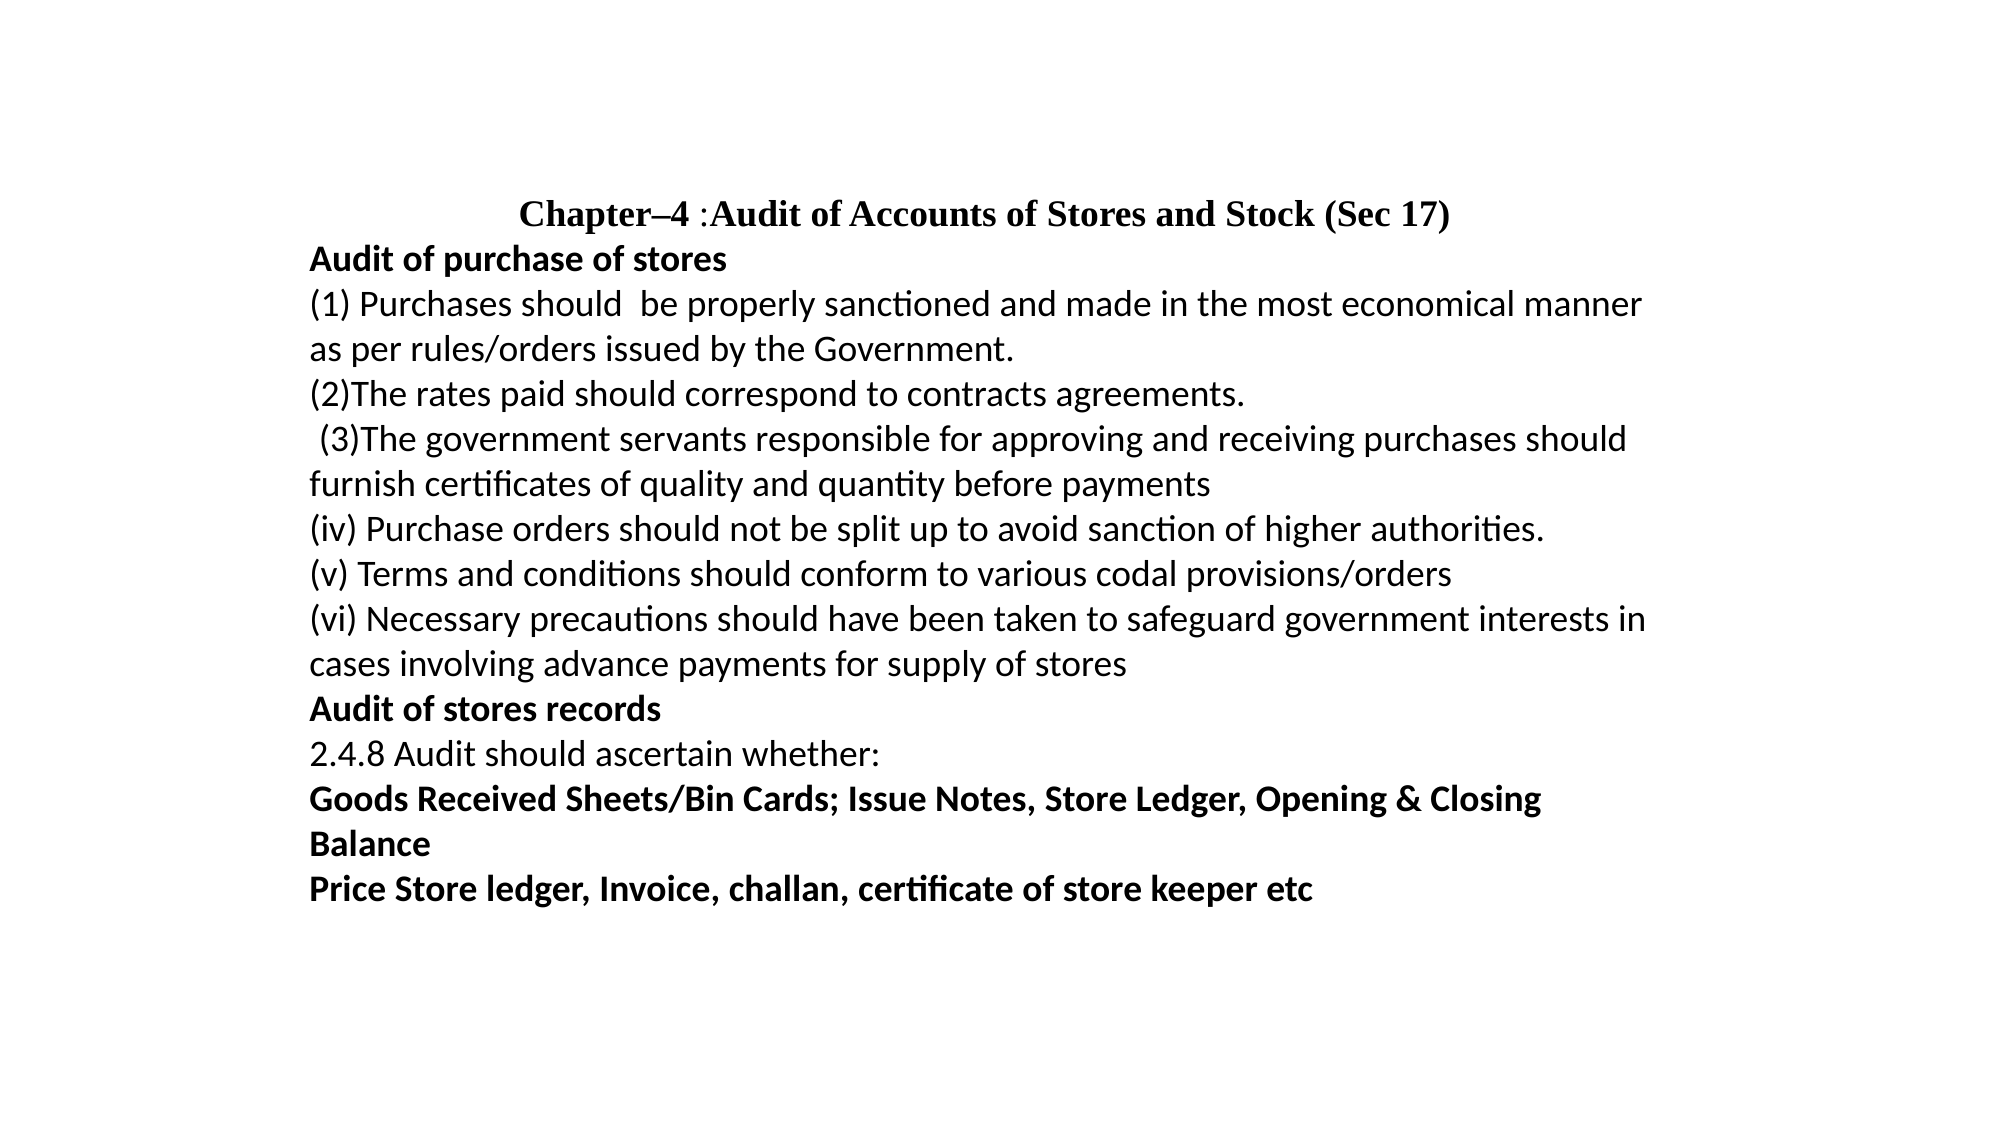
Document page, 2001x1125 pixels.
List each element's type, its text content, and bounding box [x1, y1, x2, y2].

text_box Chapter–4 :Audit of Accounts of Stores and Stock (Sec 17) Audit of purchase of stores (1) Purchases should be properly sanctioned and made in the most economical manner as per rules/orders issued by the Government. (2)The rates paid should correspond to contracts agreements. (3)The government servants responsible for approving and receiving purchases should furnish certificates of quality and quantity before payments (iv) Purchase orders should not be split up to avoid sanction of higher authorities. (v) Terms and conditions should conform to various codal provisions/orders (vi) Necessary precautions should have been taken to safeguard government interests in cases involving advance payments for supply of stores Audit of stores records 2.4.8 Audit should ascertain whether: Goods Received Sheets/Bin Cards; Issue Notes, Store Ledger, Opening & Closing Balance Price Store ledger, Invoice, challan, certificate of store keeper etc [294, 182, 1675, 917]
